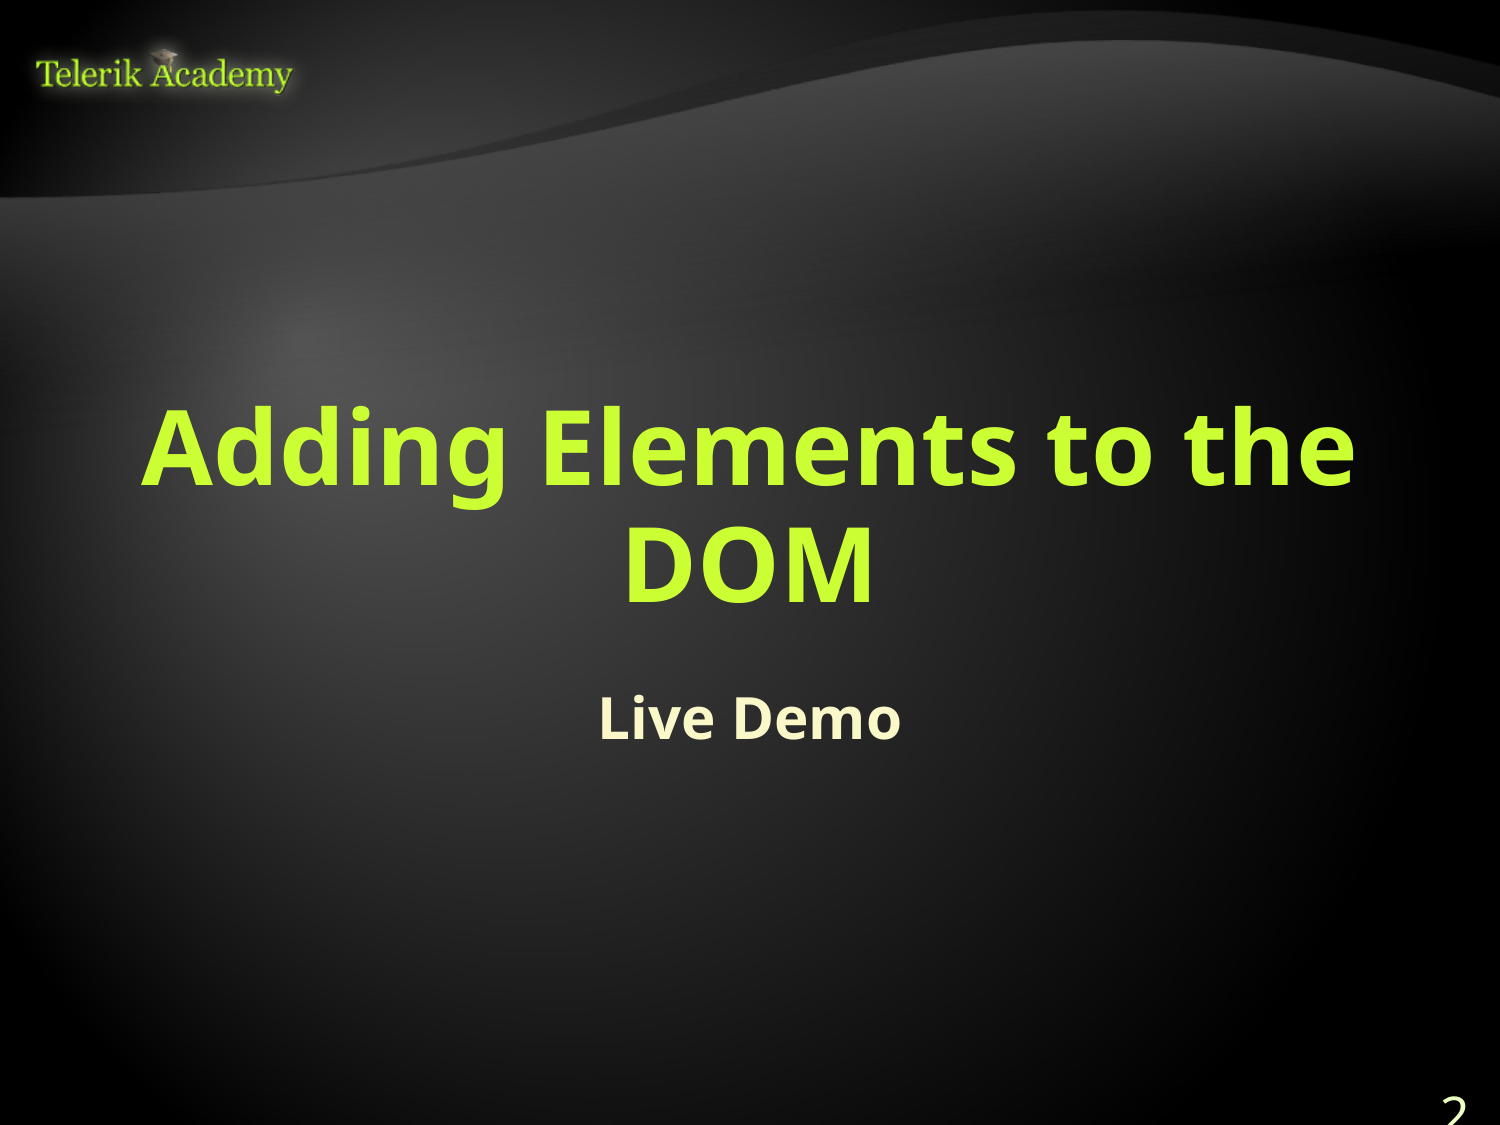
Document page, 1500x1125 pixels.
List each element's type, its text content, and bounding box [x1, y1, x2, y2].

subtitle Live Demo [99, 669, 1400, 763]
title Adding Elements to the DOM [99, 450, 1400, 563]
picture [0, 0, 1500, 1125]
slide_number 21 [1425, 1074, 1500, 1113]
